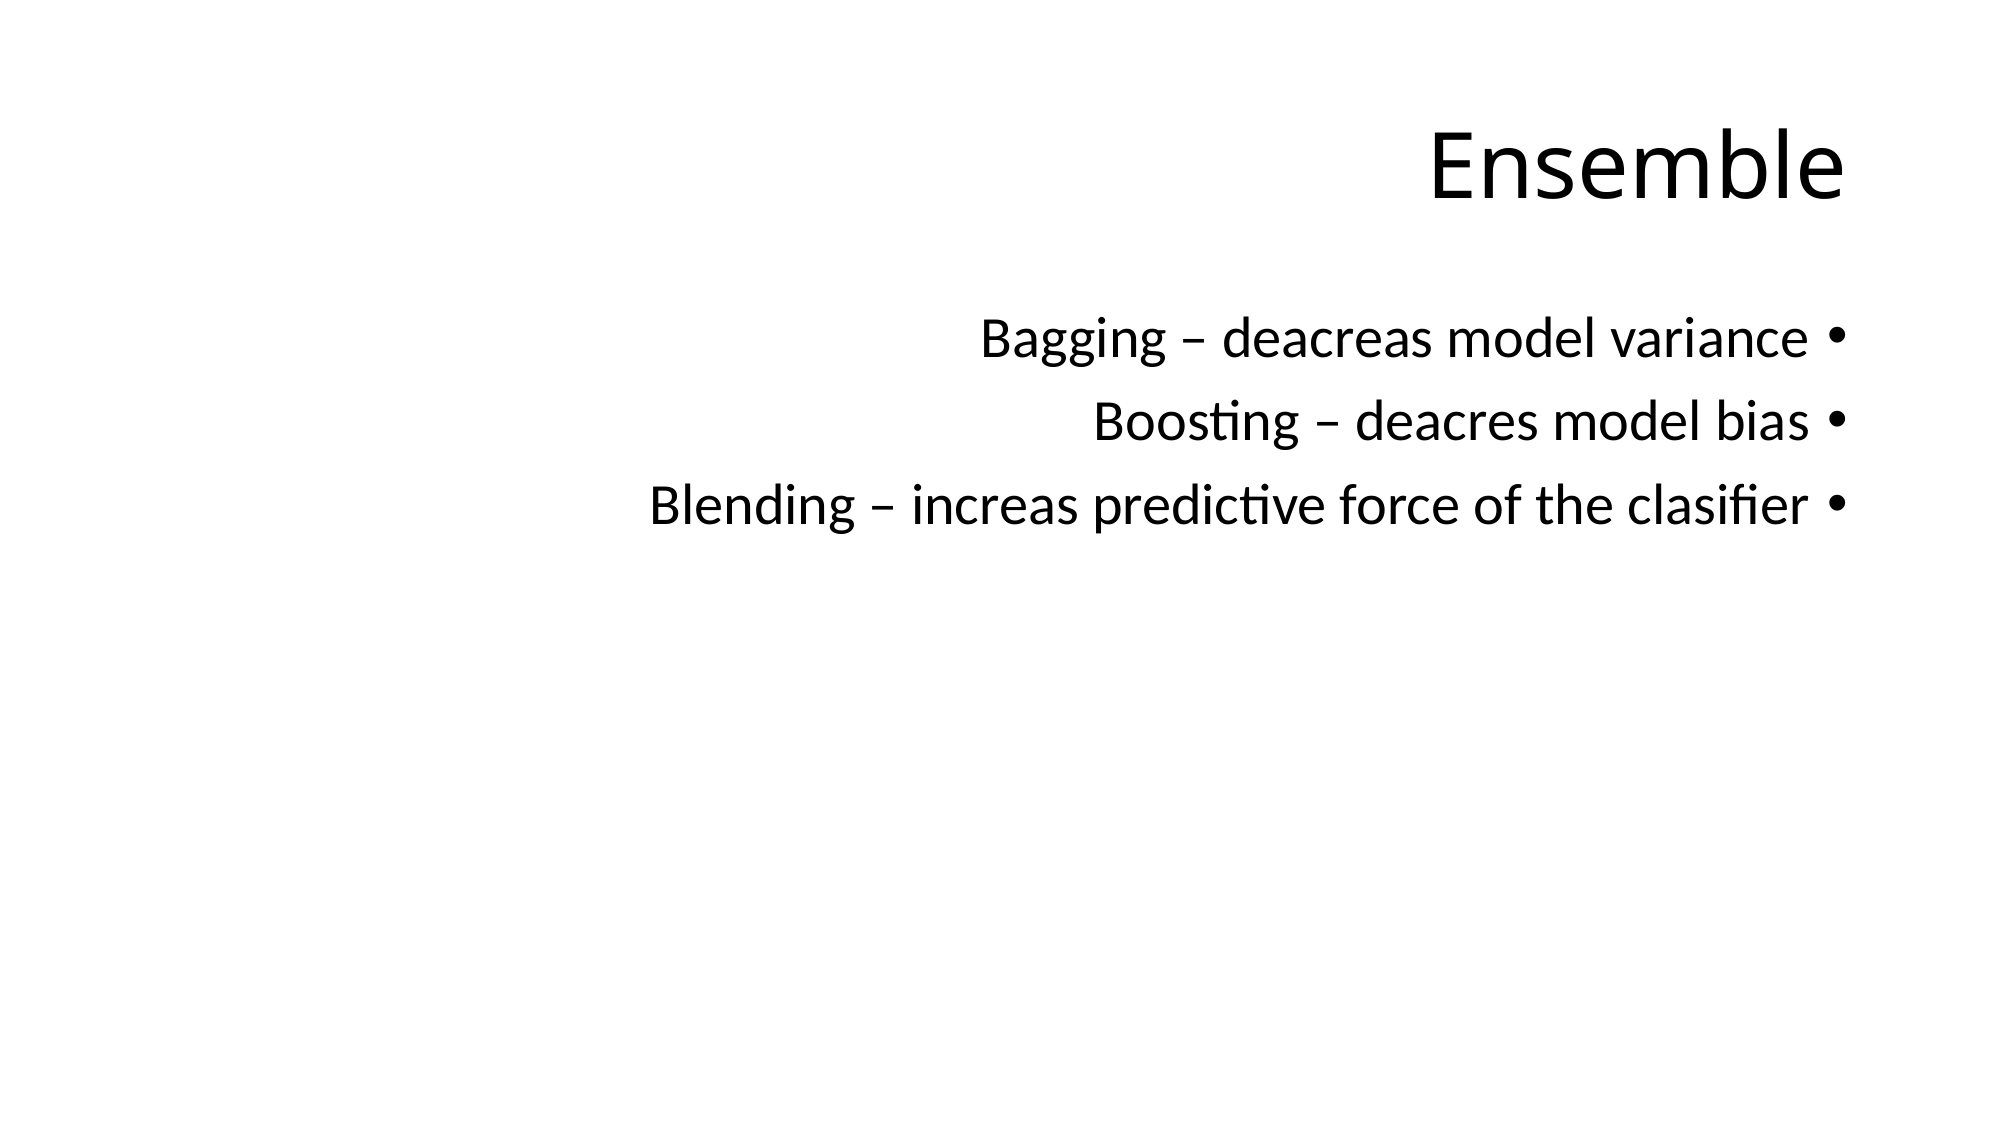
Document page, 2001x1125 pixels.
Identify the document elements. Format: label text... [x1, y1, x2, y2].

list Bagging – deacreas model variance Boosting – deacres model bias Blending – increas predictive force of the clasifier [137, 299, 1863, 1014]
title Ensemble [137, 59, 1863, 278]
